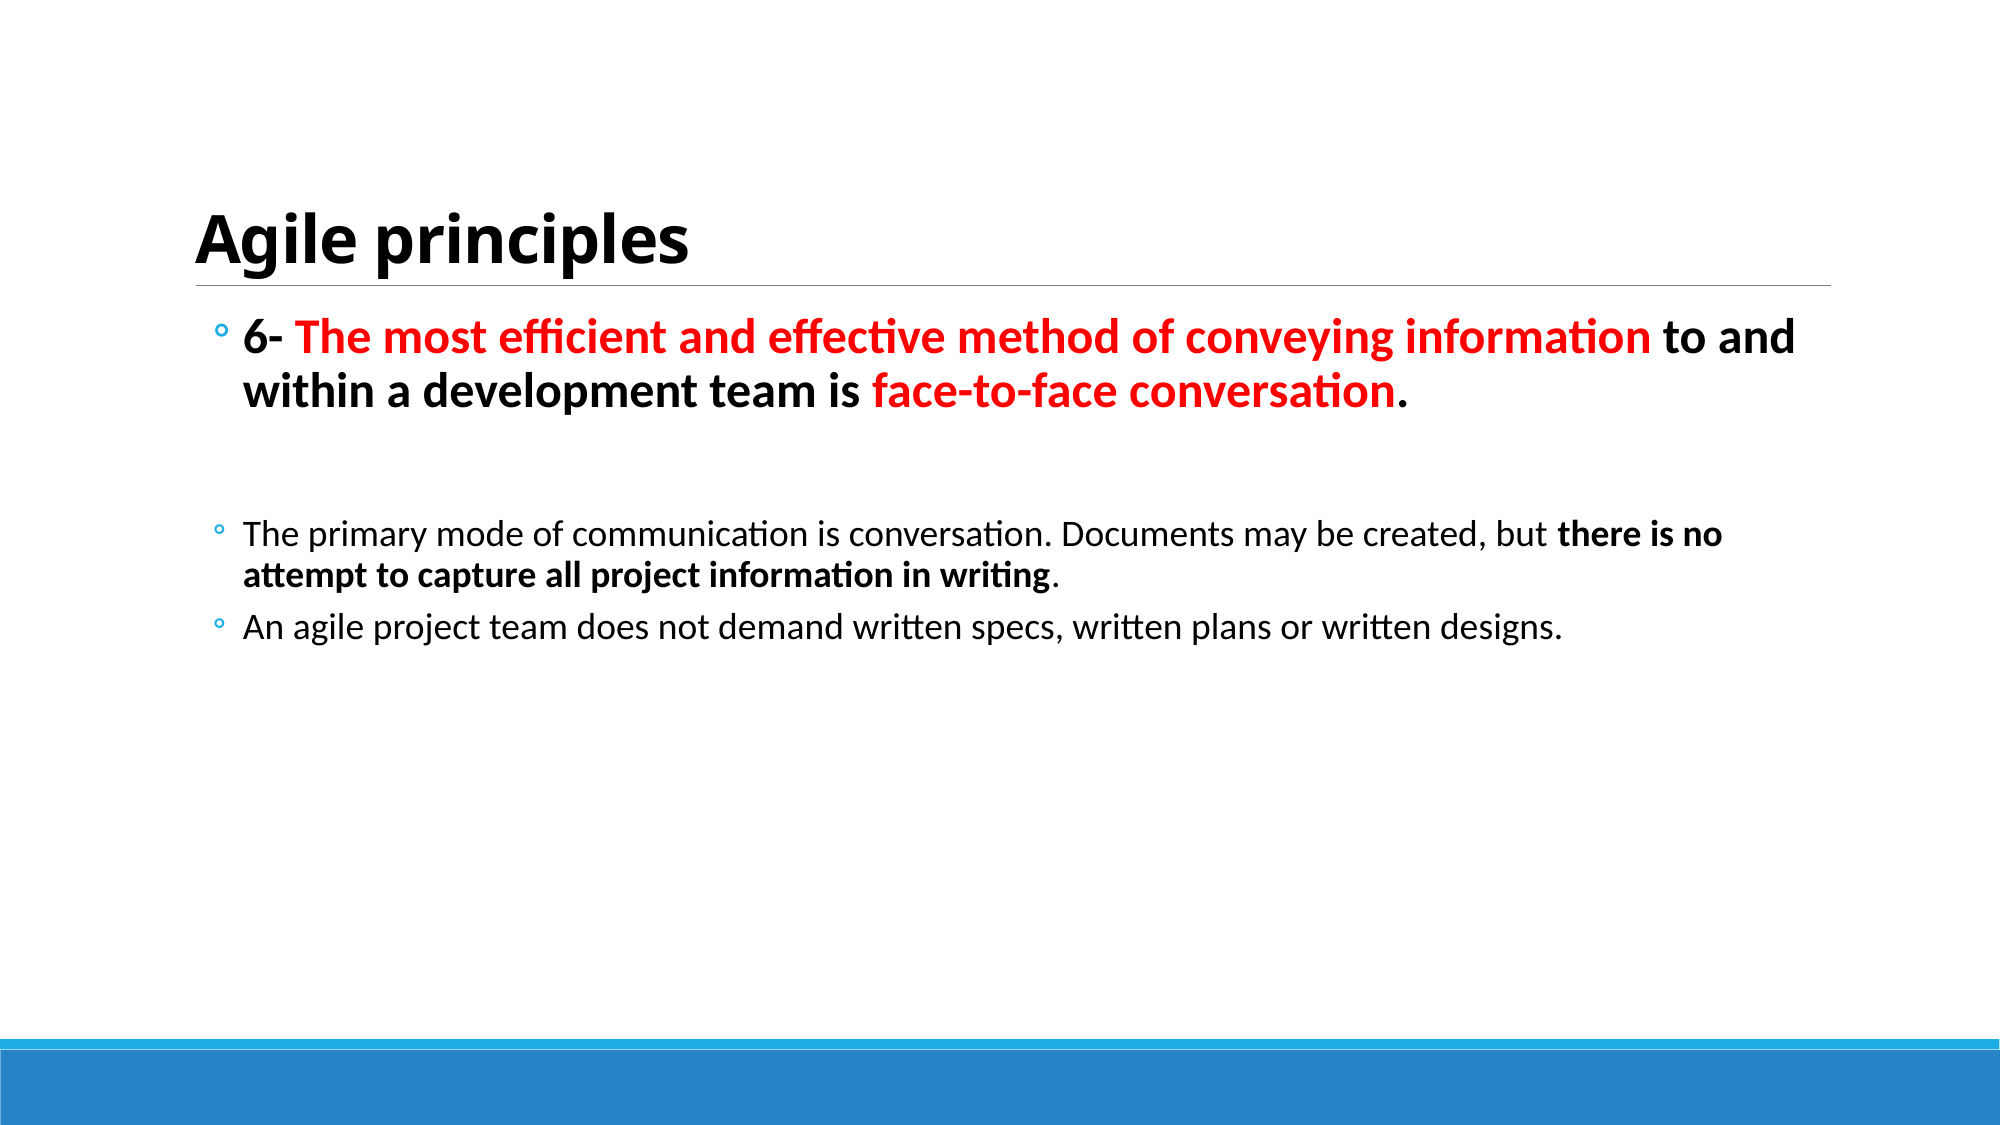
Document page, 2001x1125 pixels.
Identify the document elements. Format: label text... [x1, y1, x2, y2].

title Agile principles [180, 47, 1830, 285]
list 6- The most efficient and effective method of conveying information to and within a development team is face-to-face conversation. The primary mode of communication is conversation. Documents may be created, but there is no attempt to capture all project information in writing. An agile project team does not demand written specs, written plans or written designs. [180, 302, 1830, 963]
